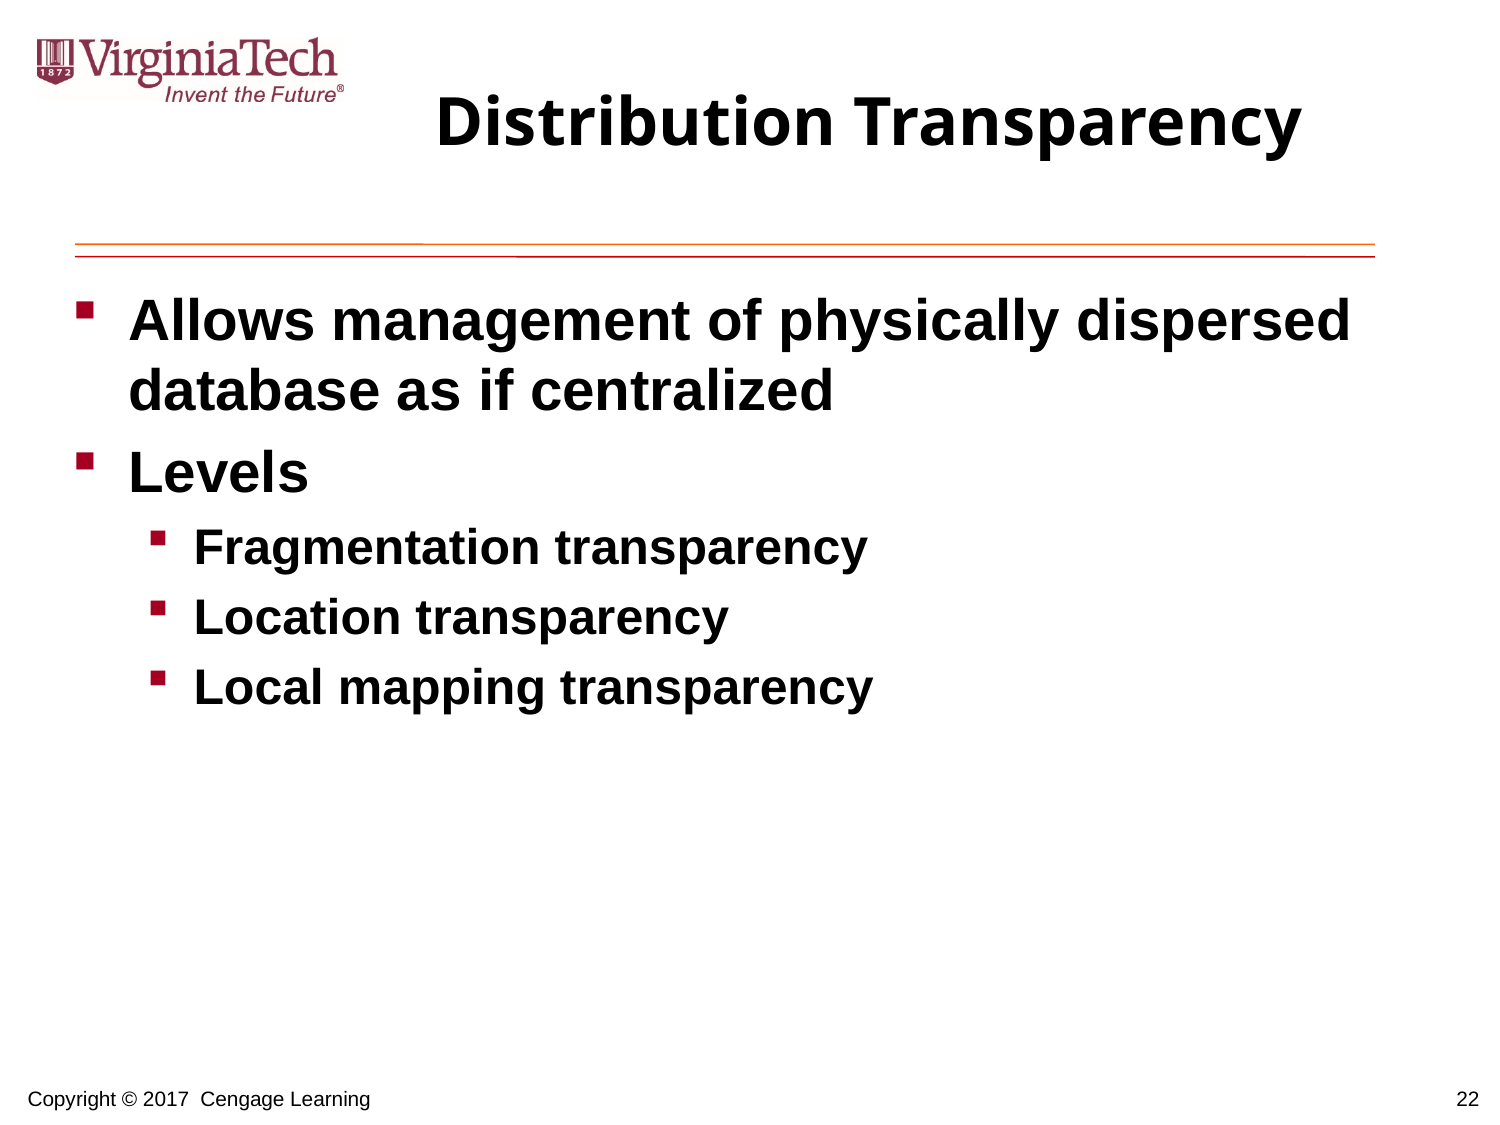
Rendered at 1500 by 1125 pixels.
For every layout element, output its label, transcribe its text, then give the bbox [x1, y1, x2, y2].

picture [37, 37, 344, 102]
list Allows management of physically dispersed database as if centralized Levels Fragmentation transparency Location transparency Local mapping transparency [56, 275, 1445, 1038]
text_box 22 [1441, 1077, 1500, 1116]
title Distribution Transparency [362, 24, 1375, 213]
text_box Copyright © 2017 Cengage Learning [12, 1078, 488, 1116]
